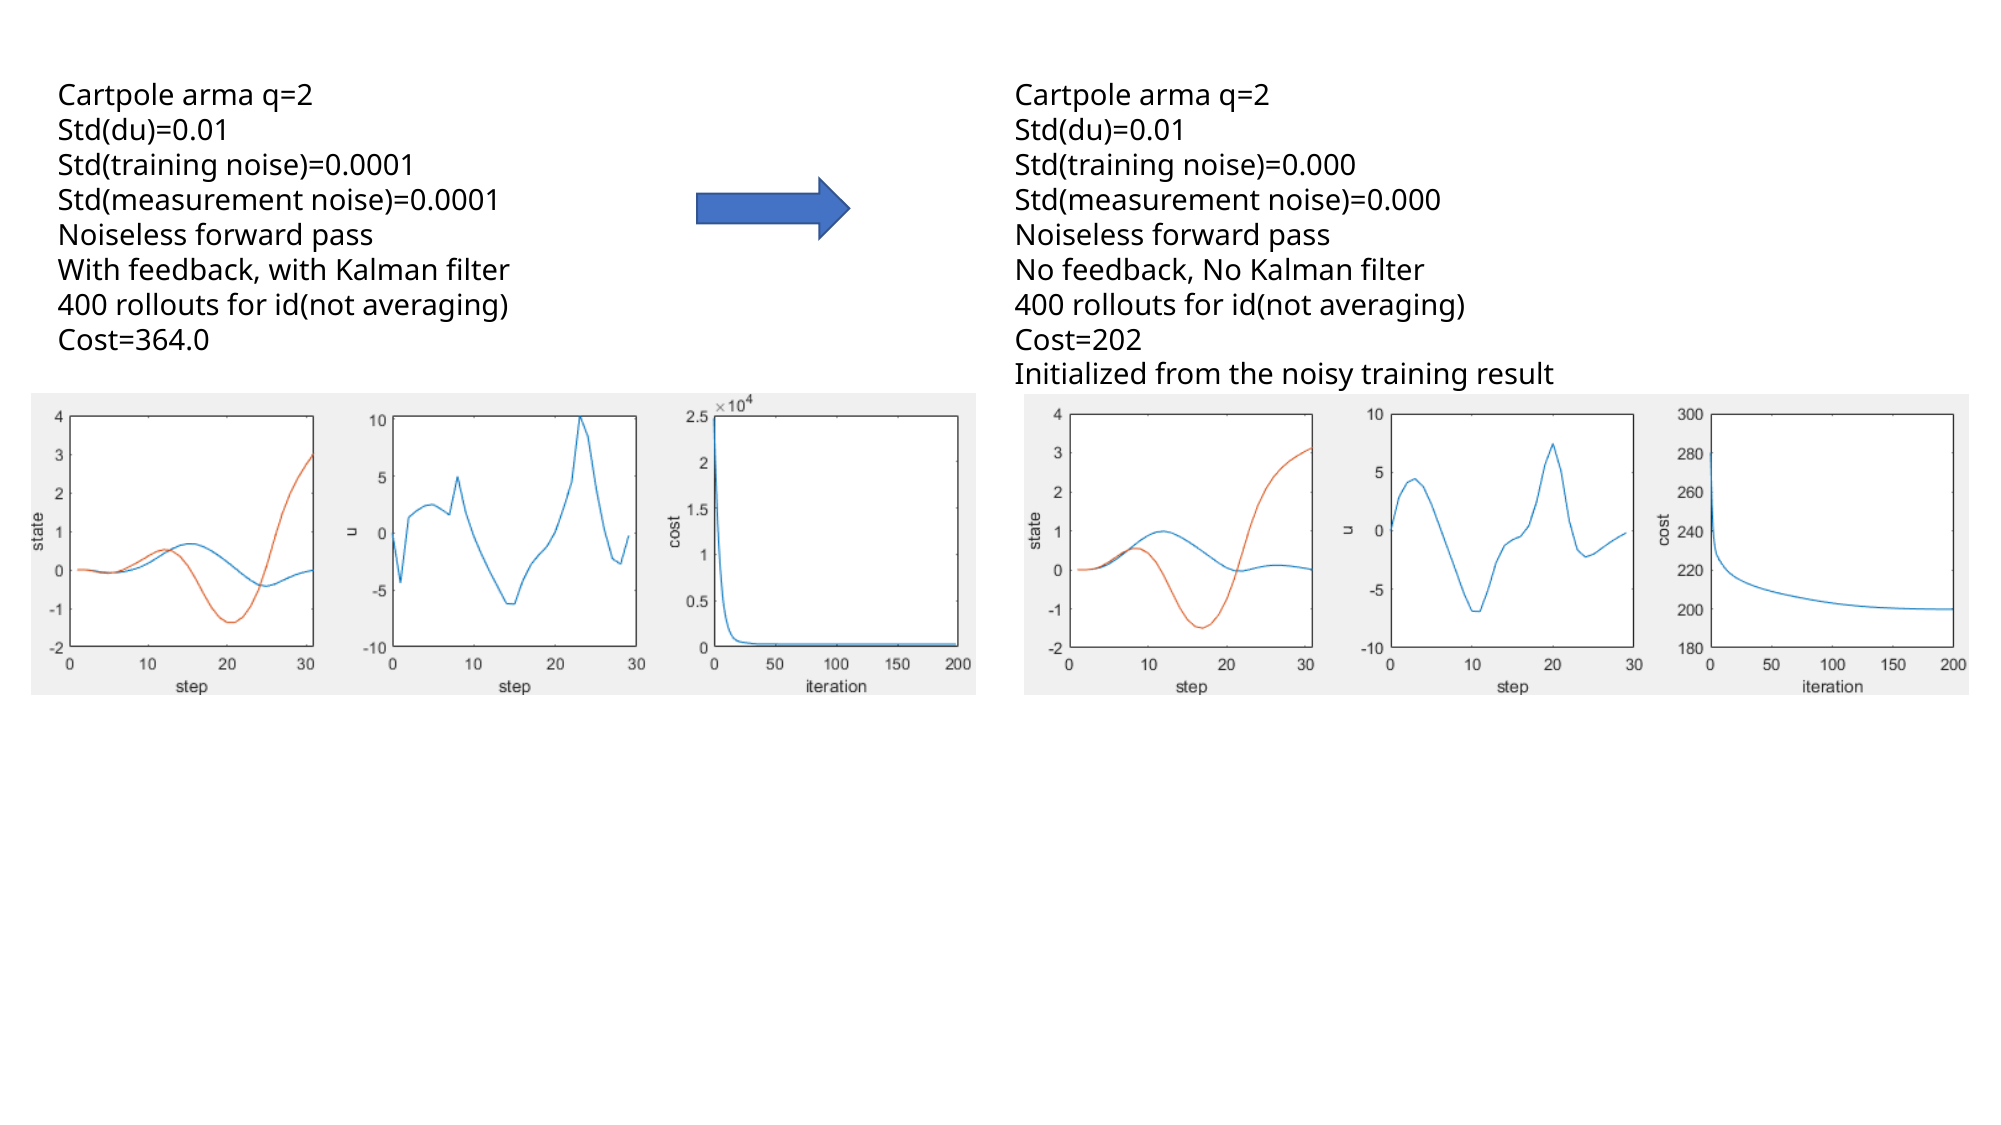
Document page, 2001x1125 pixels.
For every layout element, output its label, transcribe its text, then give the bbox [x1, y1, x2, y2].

picture [31, 393, 976, 696]
text_box Cartpole arma q=2 Std(du)=0.01 Std(training noise)=0.000 Std(measurement noise)=0.000 Noiseless forward pass No feedback, No Kalman filter 400 rollouts for id(not averaging) Cost=202 Initialized from the noisy training result [999, 68, 1697, 399]
text_box [696, 176, 851, 241]
picture [1024, 394, 1969, 695]
text_box Cartpole arma q=2 Std(du)=0.01 Std(training noise)=0.0001 Std(measurement noise)=0.0001 Noiseless forward pass With feedback, with Kalman filter 400 rollouts for id(not averaging) Cost=364.0 [42, 68, 740, 364]
